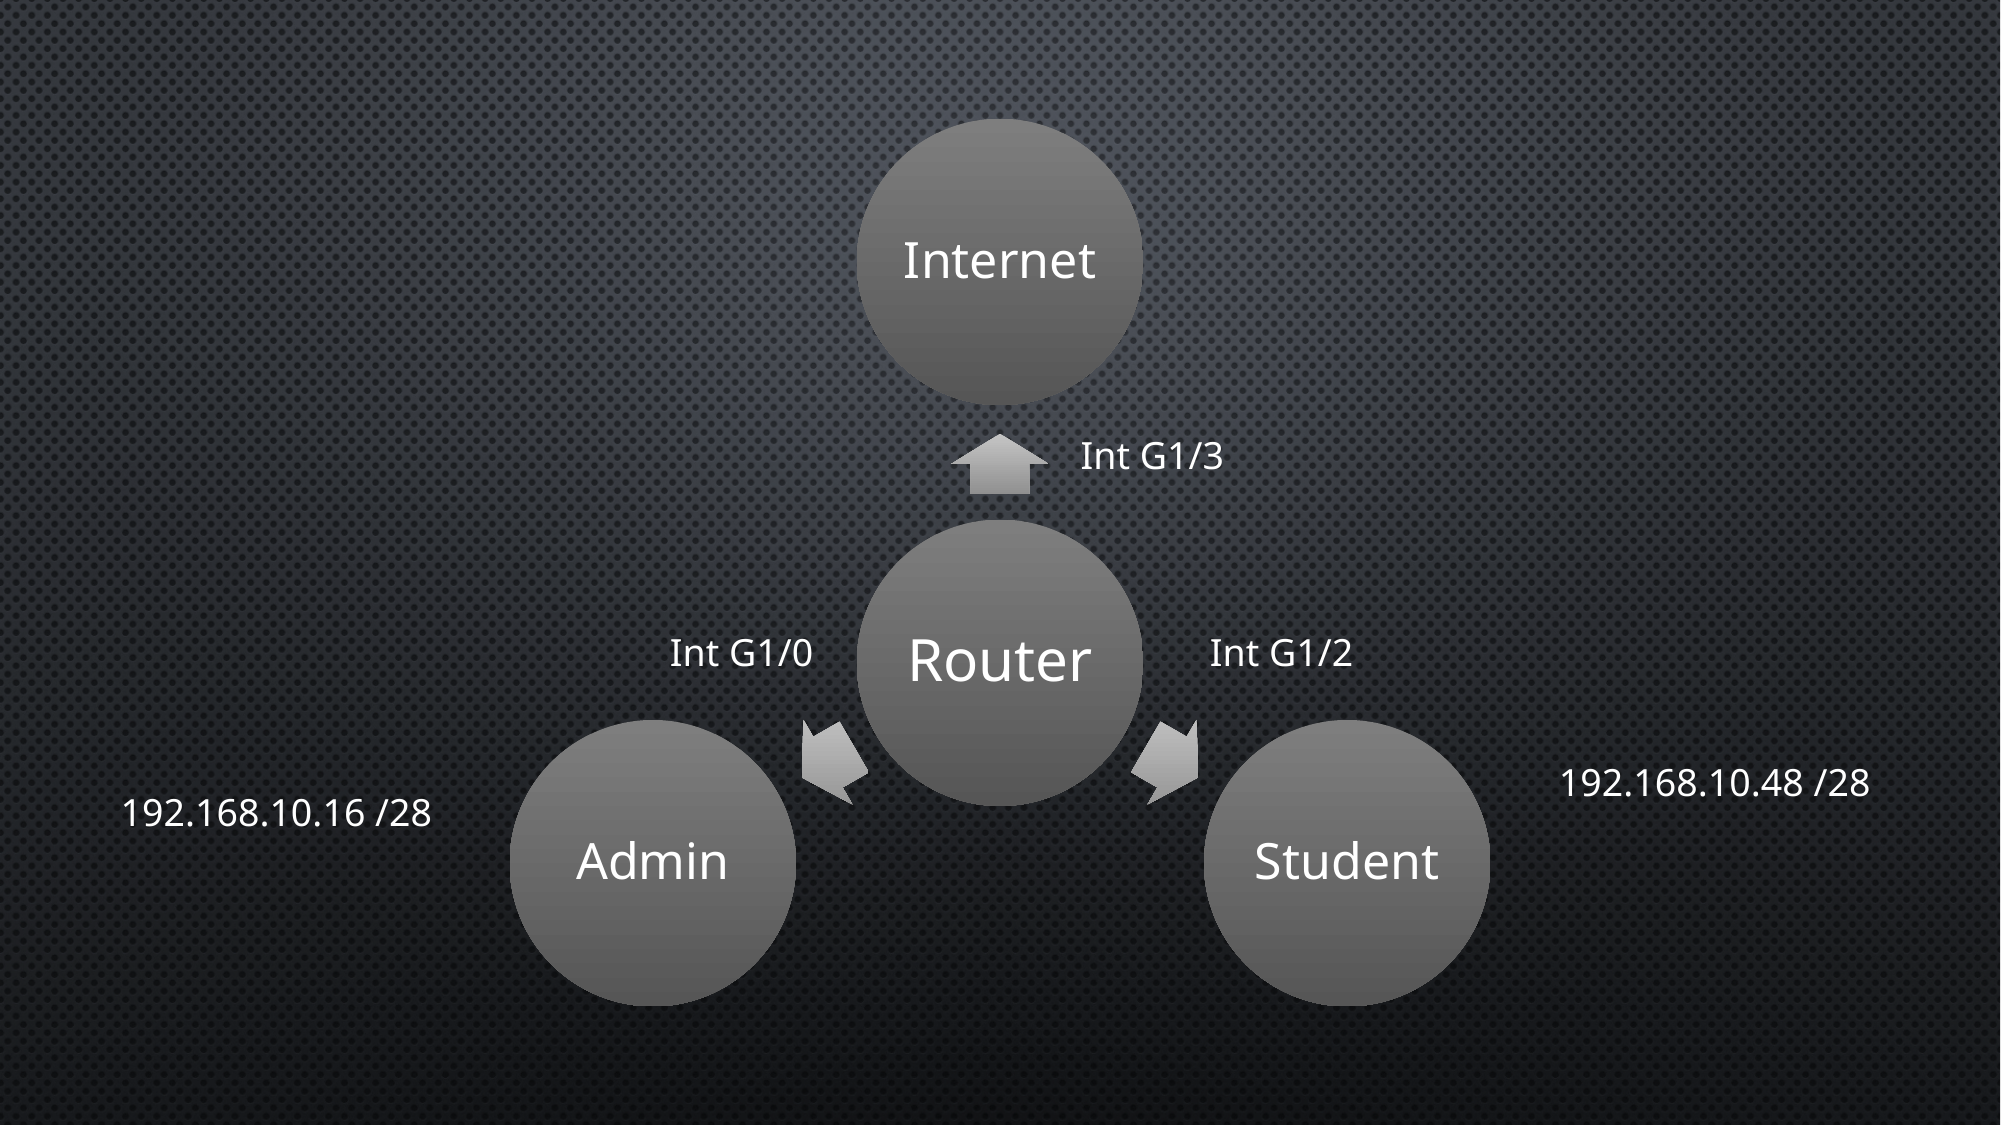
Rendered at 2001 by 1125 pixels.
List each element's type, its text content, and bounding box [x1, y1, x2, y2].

text_box 192.168.10.16 /28 [105, 781, 332, 842]
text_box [332, 117, 1667, 1008]
text_box 192.168.10.48 /28 [1667, 751, 1893, 811]
